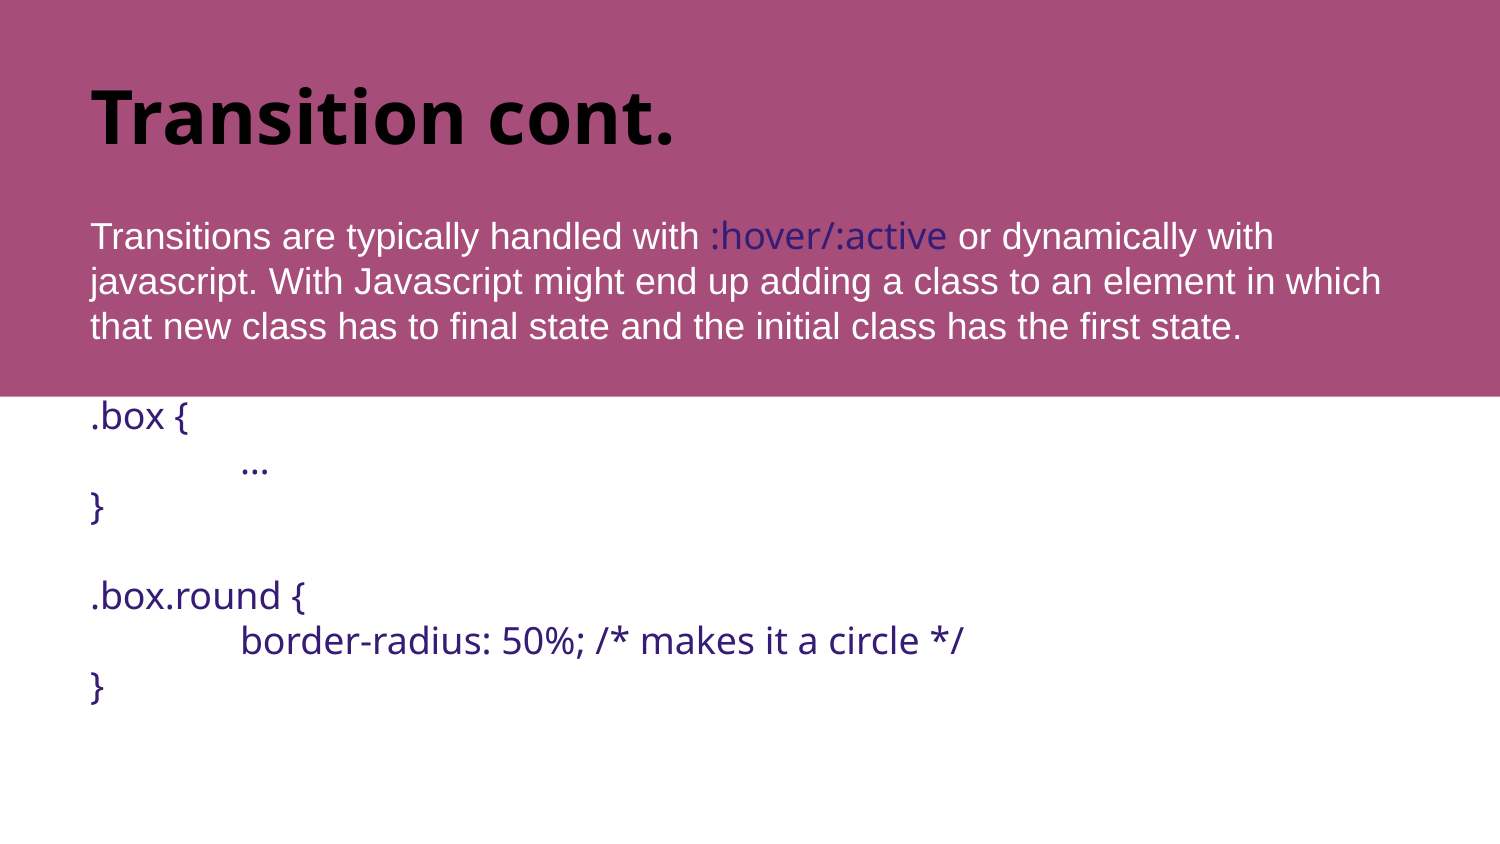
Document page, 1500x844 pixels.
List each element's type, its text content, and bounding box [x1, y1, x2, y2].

text_box [0, 396, 1500, 844]
list Transitions are typically handled with :hover/:active or dynamically with javascript. With Javascript might end up adding a class to an element in which that new class has to final state and the initial class has the first state. .box { … } .box.round { border-radius: 50%; /* makes it a circle */ } [75, 196, 1425, 808]
title Transition cont. [75, 33, 1425, 175]
